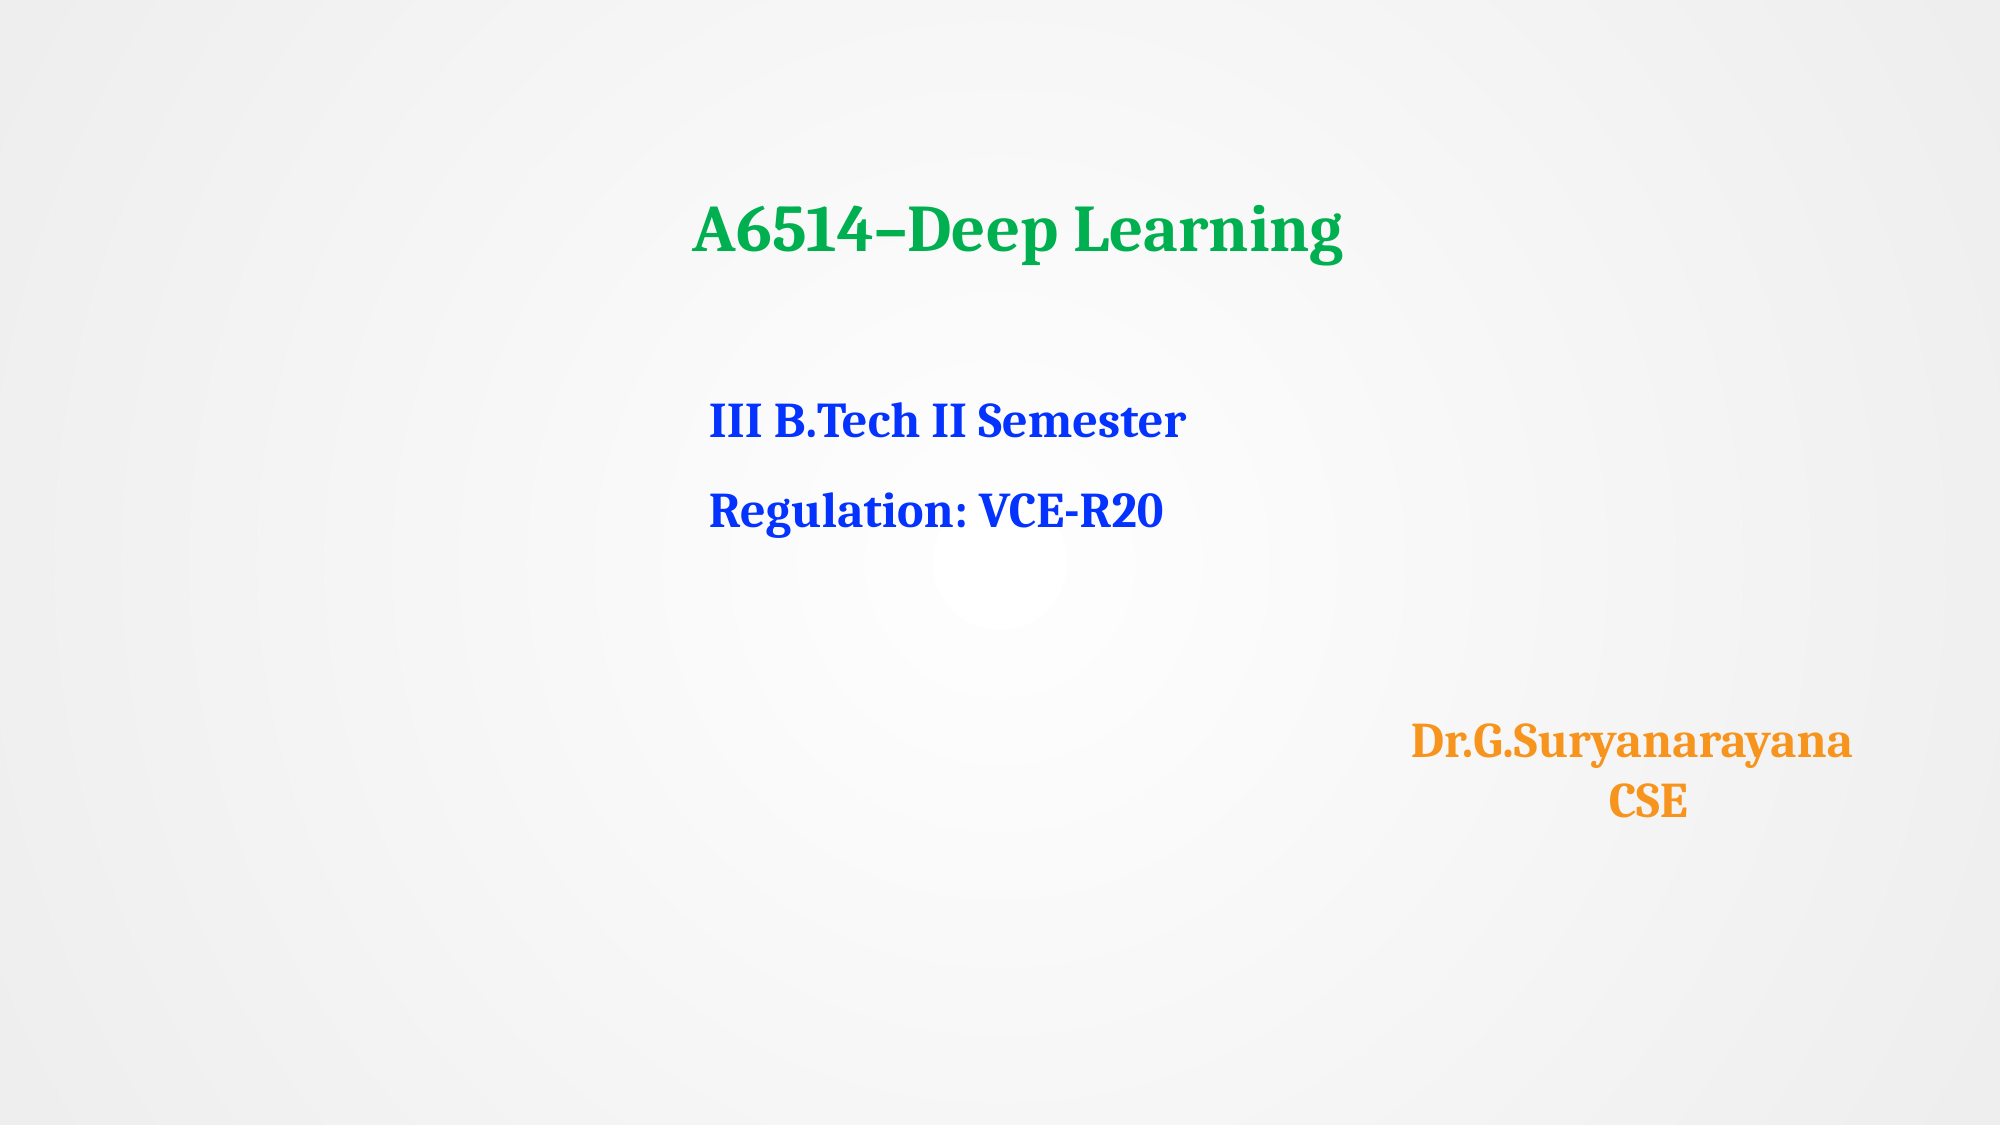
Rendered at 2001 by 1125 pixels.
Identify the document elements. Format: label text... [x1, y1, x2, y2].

text_box Dr.G.Suryanarayana CSE [1396, 699, 1868, 835]
text_box A6514–Deep Learning [374, 137, 1663, 273]
text_box III B.Tech II Semester Regulation: VCE-R20 [694, 349, 1202, 545]
